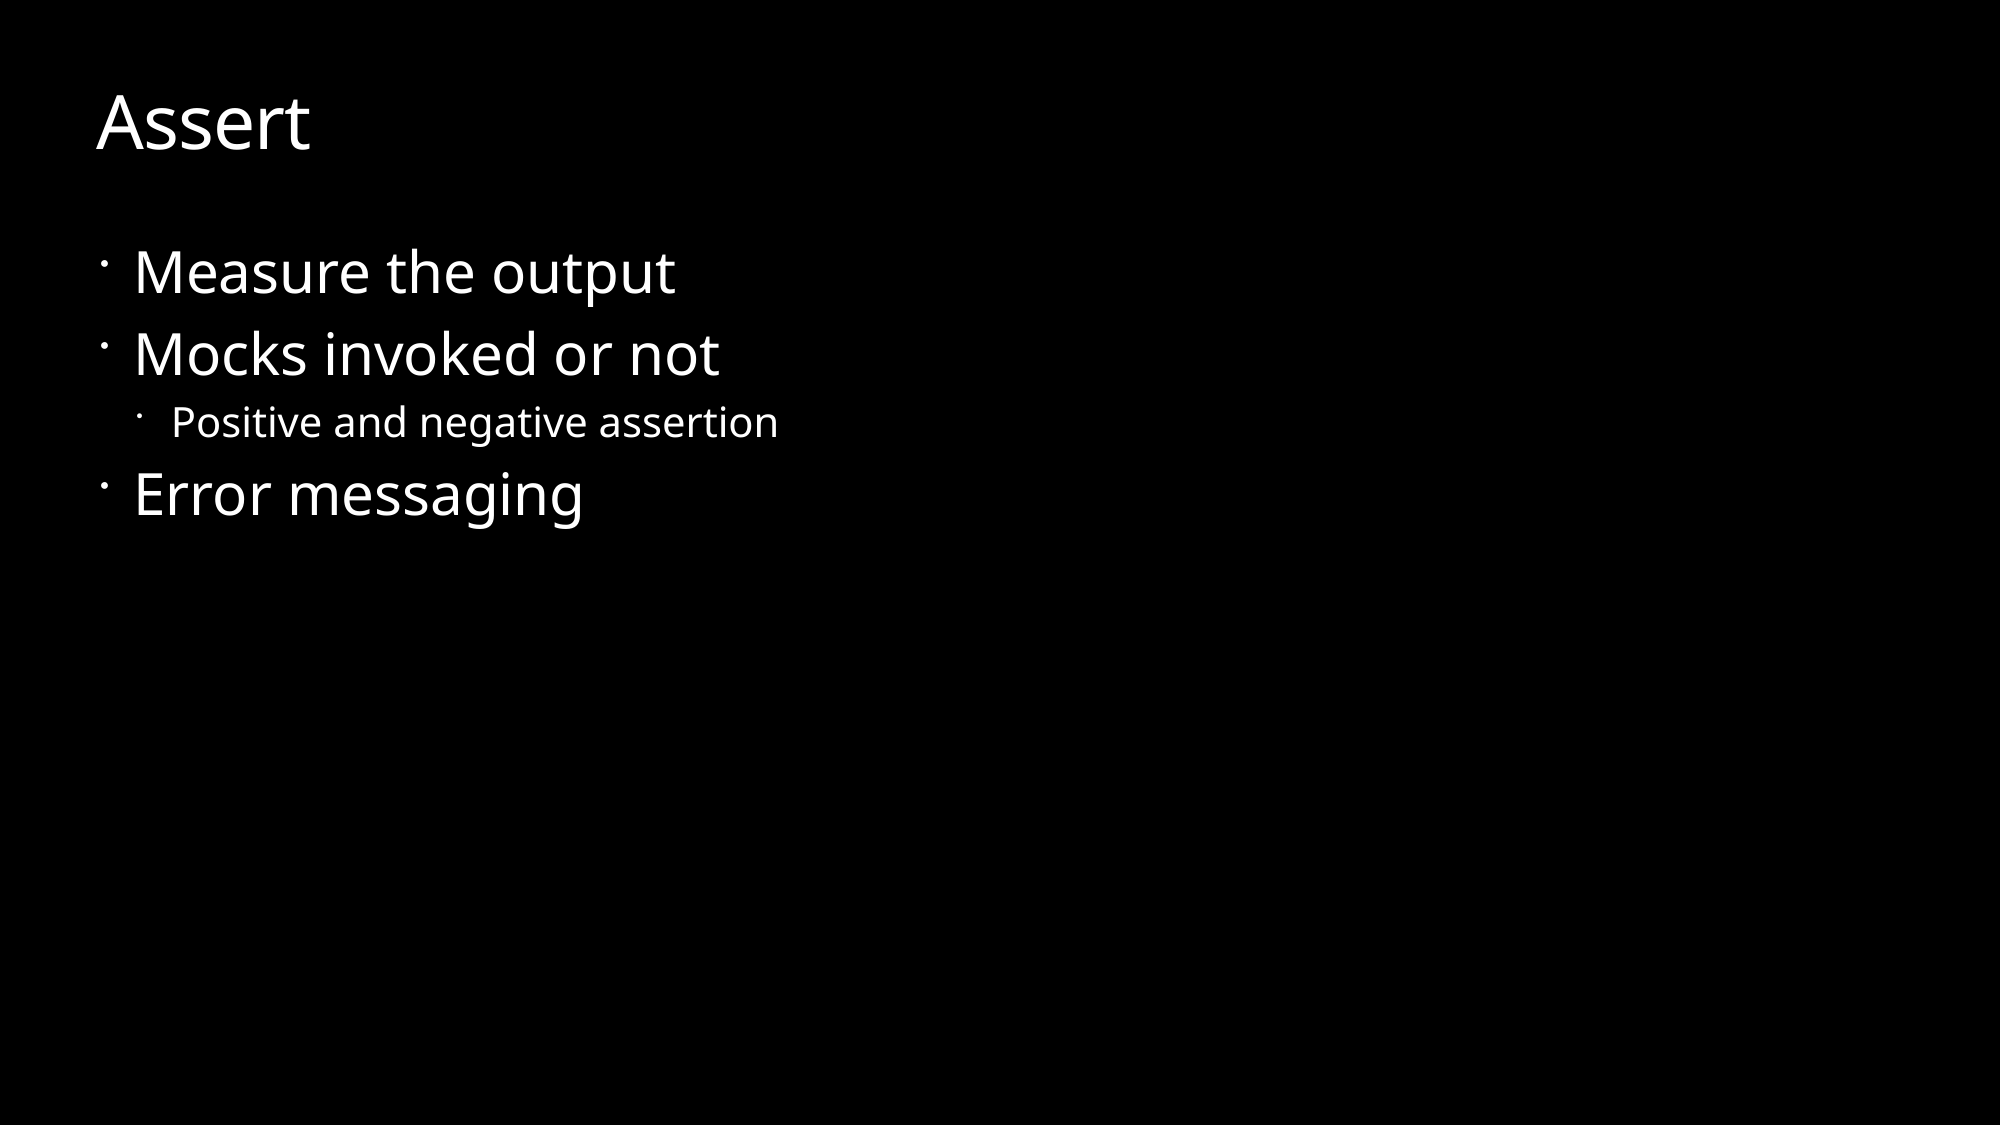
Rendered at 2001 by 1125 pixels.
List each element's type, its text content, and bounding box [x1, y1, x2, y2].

title Assert [96, 75, 1904, 166]
list Measure the output Mocks invoked or not Positive and negative assertion Error messaging [95, 235, 1904, 622]
